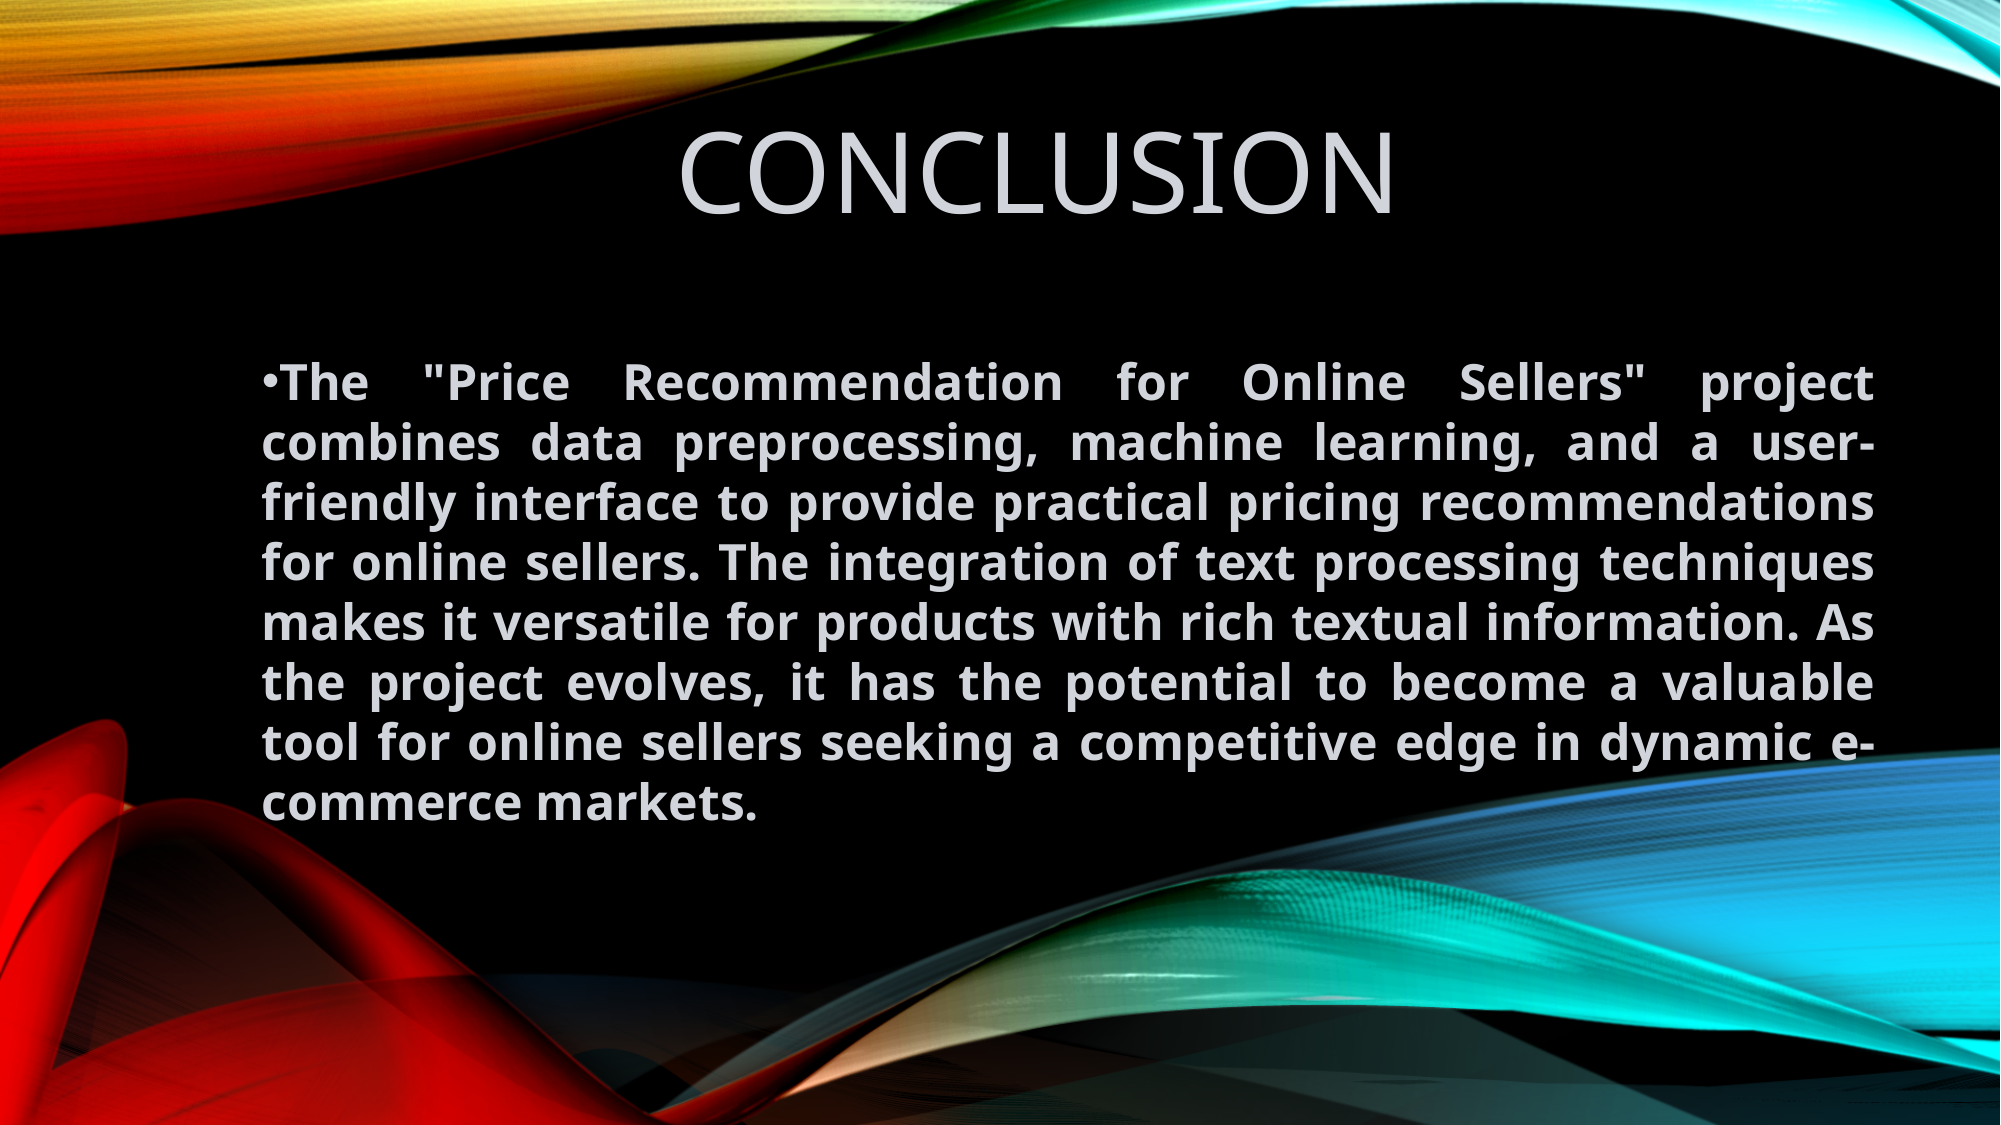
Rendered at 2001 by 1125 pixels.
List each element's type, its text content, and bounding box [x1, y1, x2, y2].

picture [0, 0, 2000, 237]
text_box CONCLUSION [538, 93, 1538, 244]
text_box The "Price Recommendation for Online Sellers" project combines data preprocessing, machine learning, and a user-friendly interface to provide practical pricing recommendations for online sellers. The integration of text processing techniques makes it versatile for products with rich textual information. As the project evolves, it has the potential to become a valuable tool for online sellers seeking a competitive edge in dynamic e-commerce markets. [247, 342, 1892, 838]
picture [0, 717, 2000, 1125]
